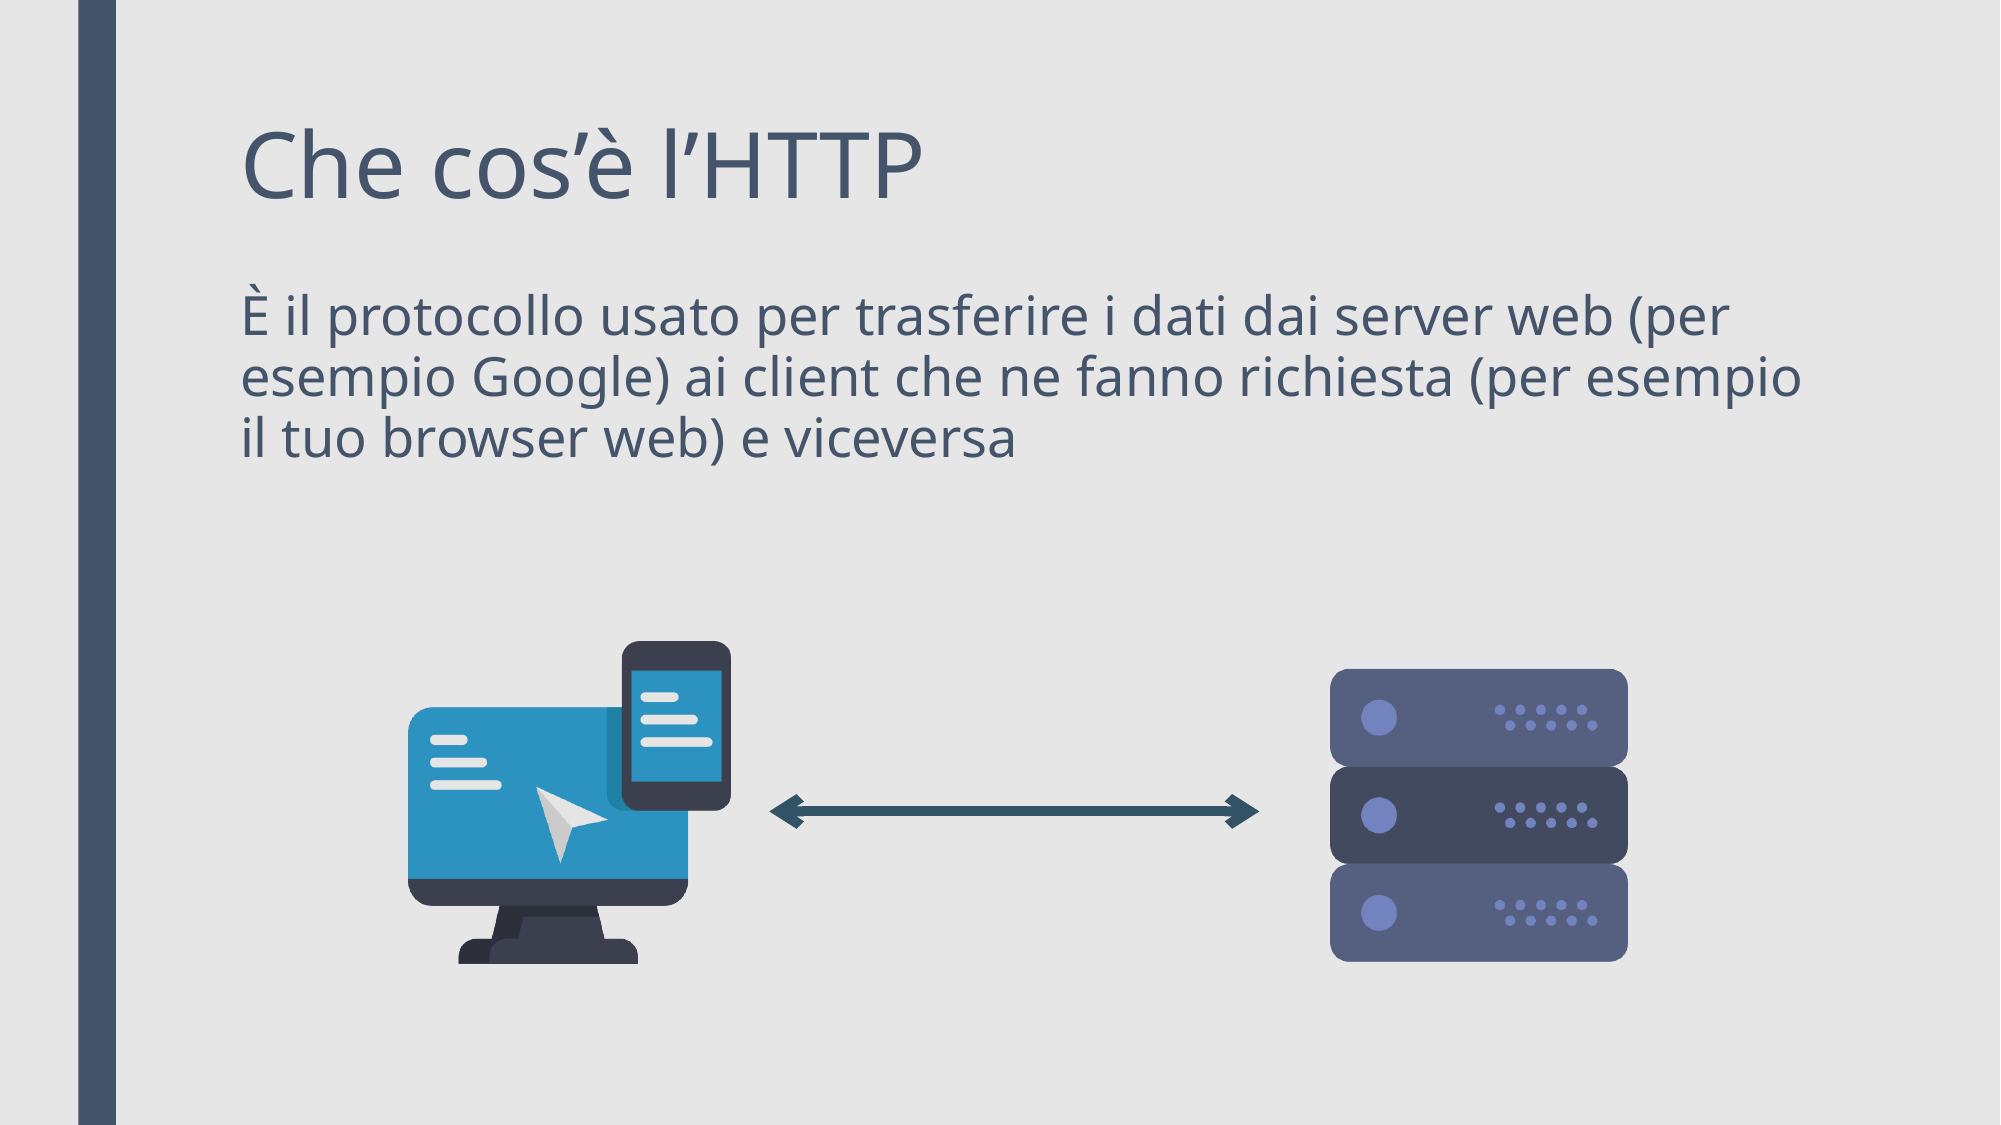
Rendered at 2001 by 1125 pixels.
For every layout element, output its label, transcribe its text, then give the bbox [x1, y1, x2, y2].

picture [408, 641, 731, 964]
text_box È il protocollo usato per trasferire i dati dai server web (per esempio Google) ai client che ne fanno richiesta (per esempio il tuo browser web) e viceversa [225, 278, 1839, 1125]
picture [1330, 666, 1628, 964]
title Che cos’è l’HTTP [225, 112, 1800, 278]
